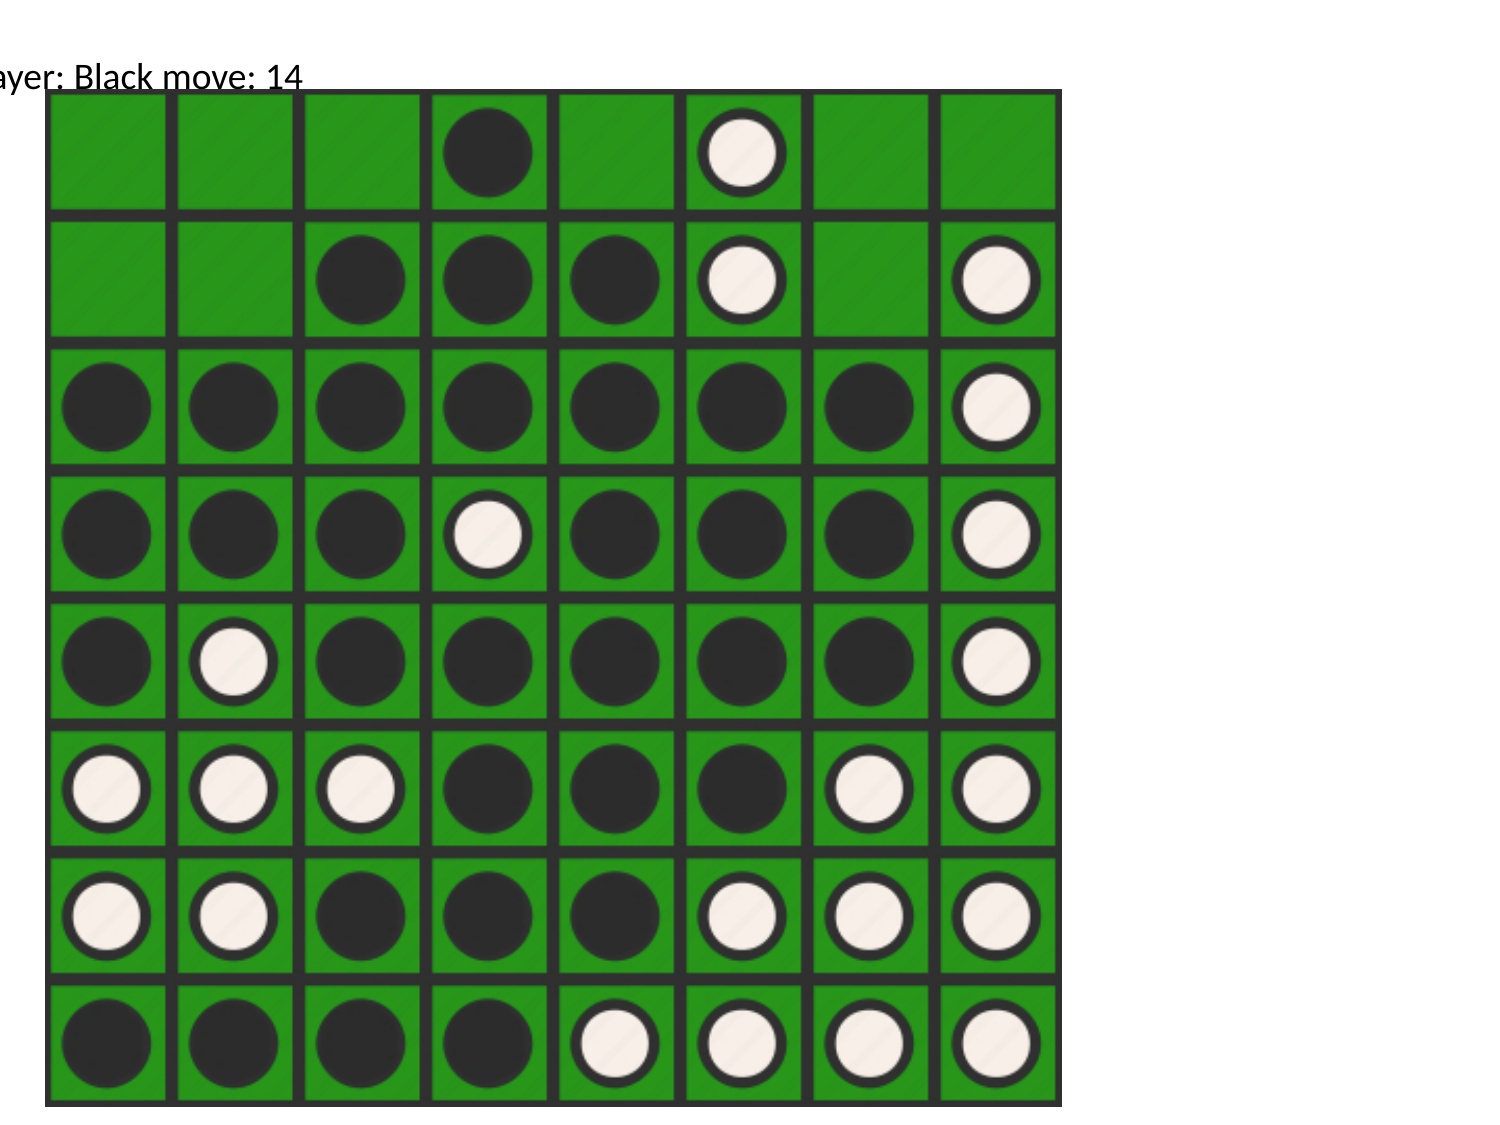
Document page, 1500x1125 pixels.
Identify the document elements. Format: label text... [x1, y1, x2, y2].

picture [44, 89, 1062, 1107]
text_box turn: 51 player: Black move: 14 [0, 44, 319, 105]
